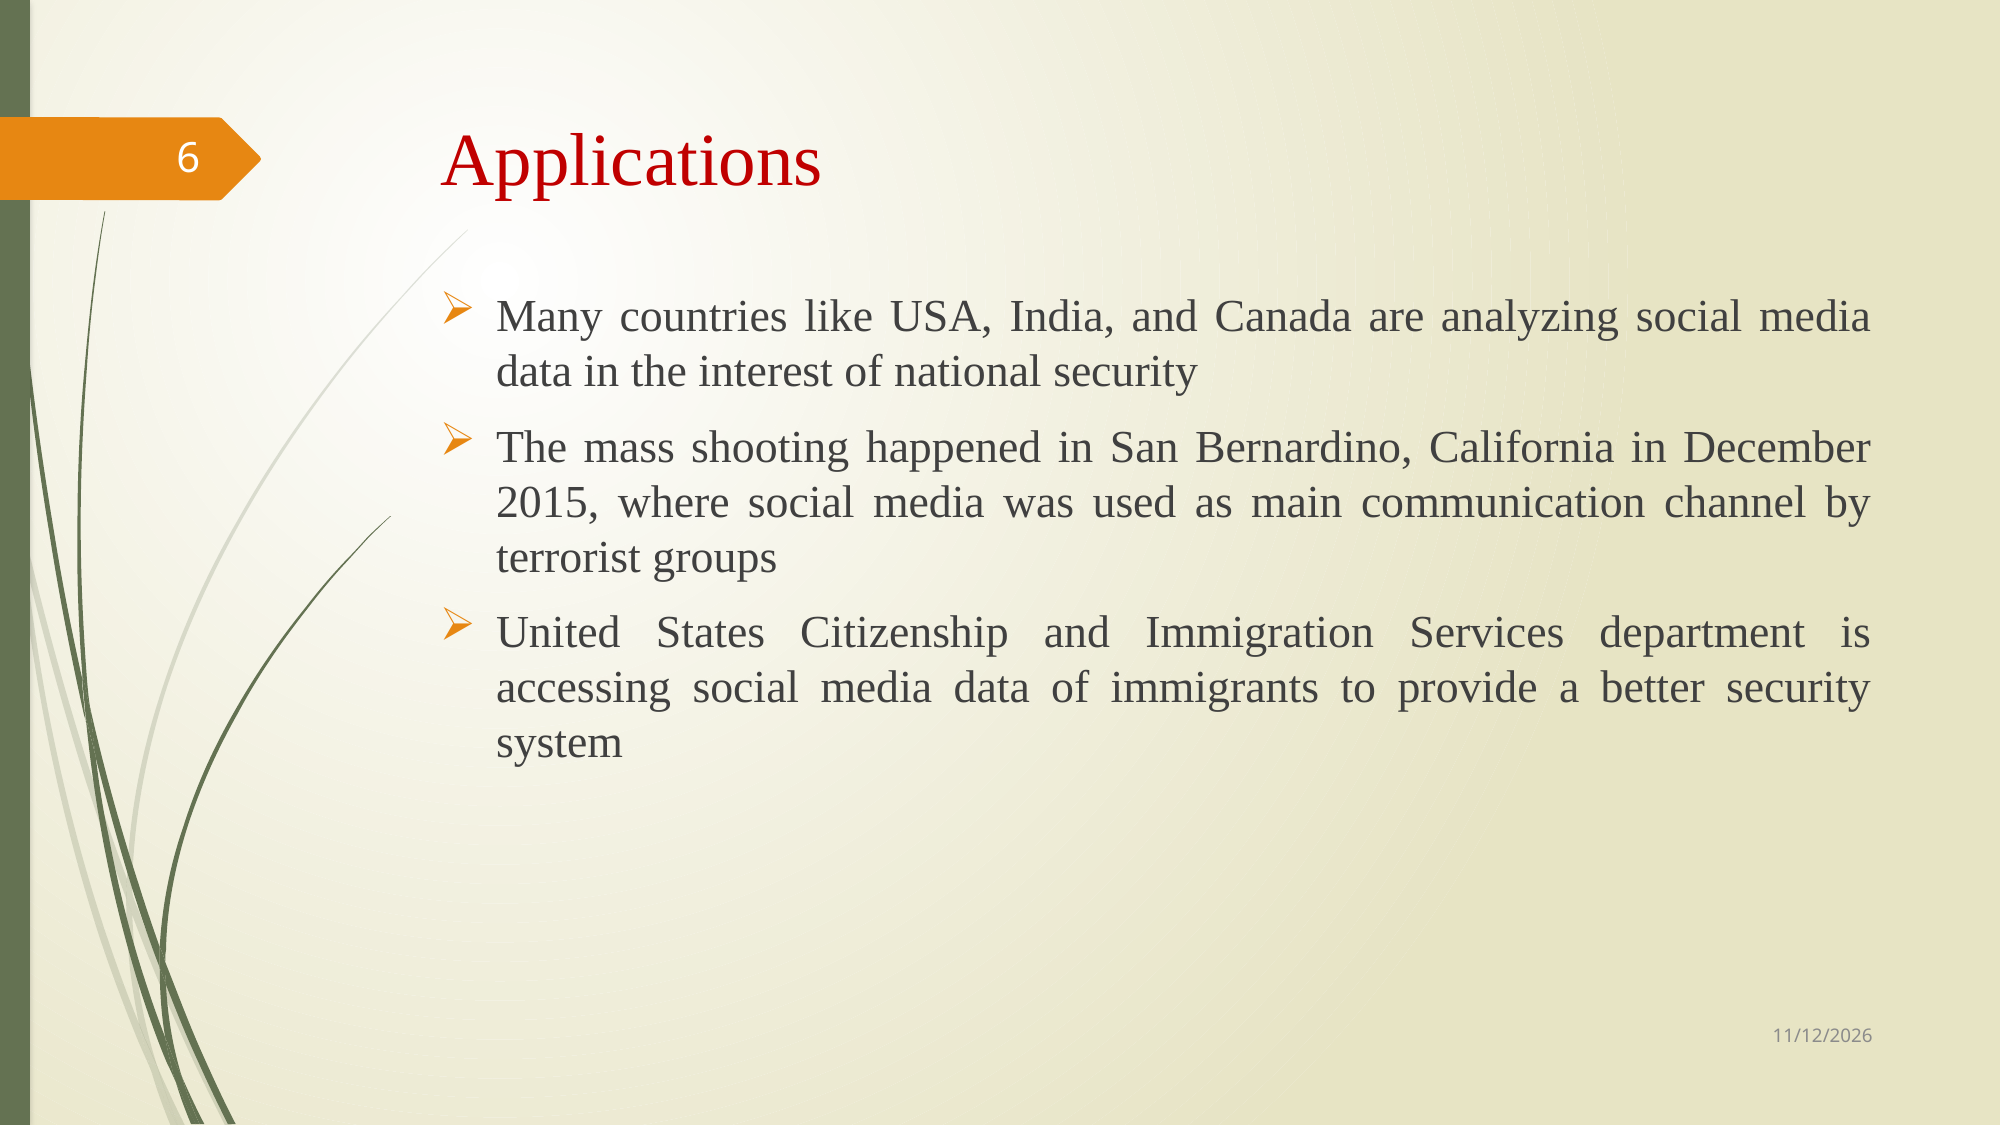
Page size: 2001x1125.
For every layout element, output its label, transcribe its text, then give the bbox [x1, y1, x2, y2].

title Applications [425, 102, 1888, 278]
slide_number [1699, 1005, 1888, 1067]
list Many countries like USA, India, and Canada are analyzing social media data in the interest of national security The mass shooting happened in San Bernardino, California in December 2015, where social media was used as main communication channel by terrorist groups United States Citizenship and Immigration Services department is accessing social media data of immigrants to provide a better security system [424, 278, 1888, 970]
slide_number 6 [87, 129, 216, 190]
